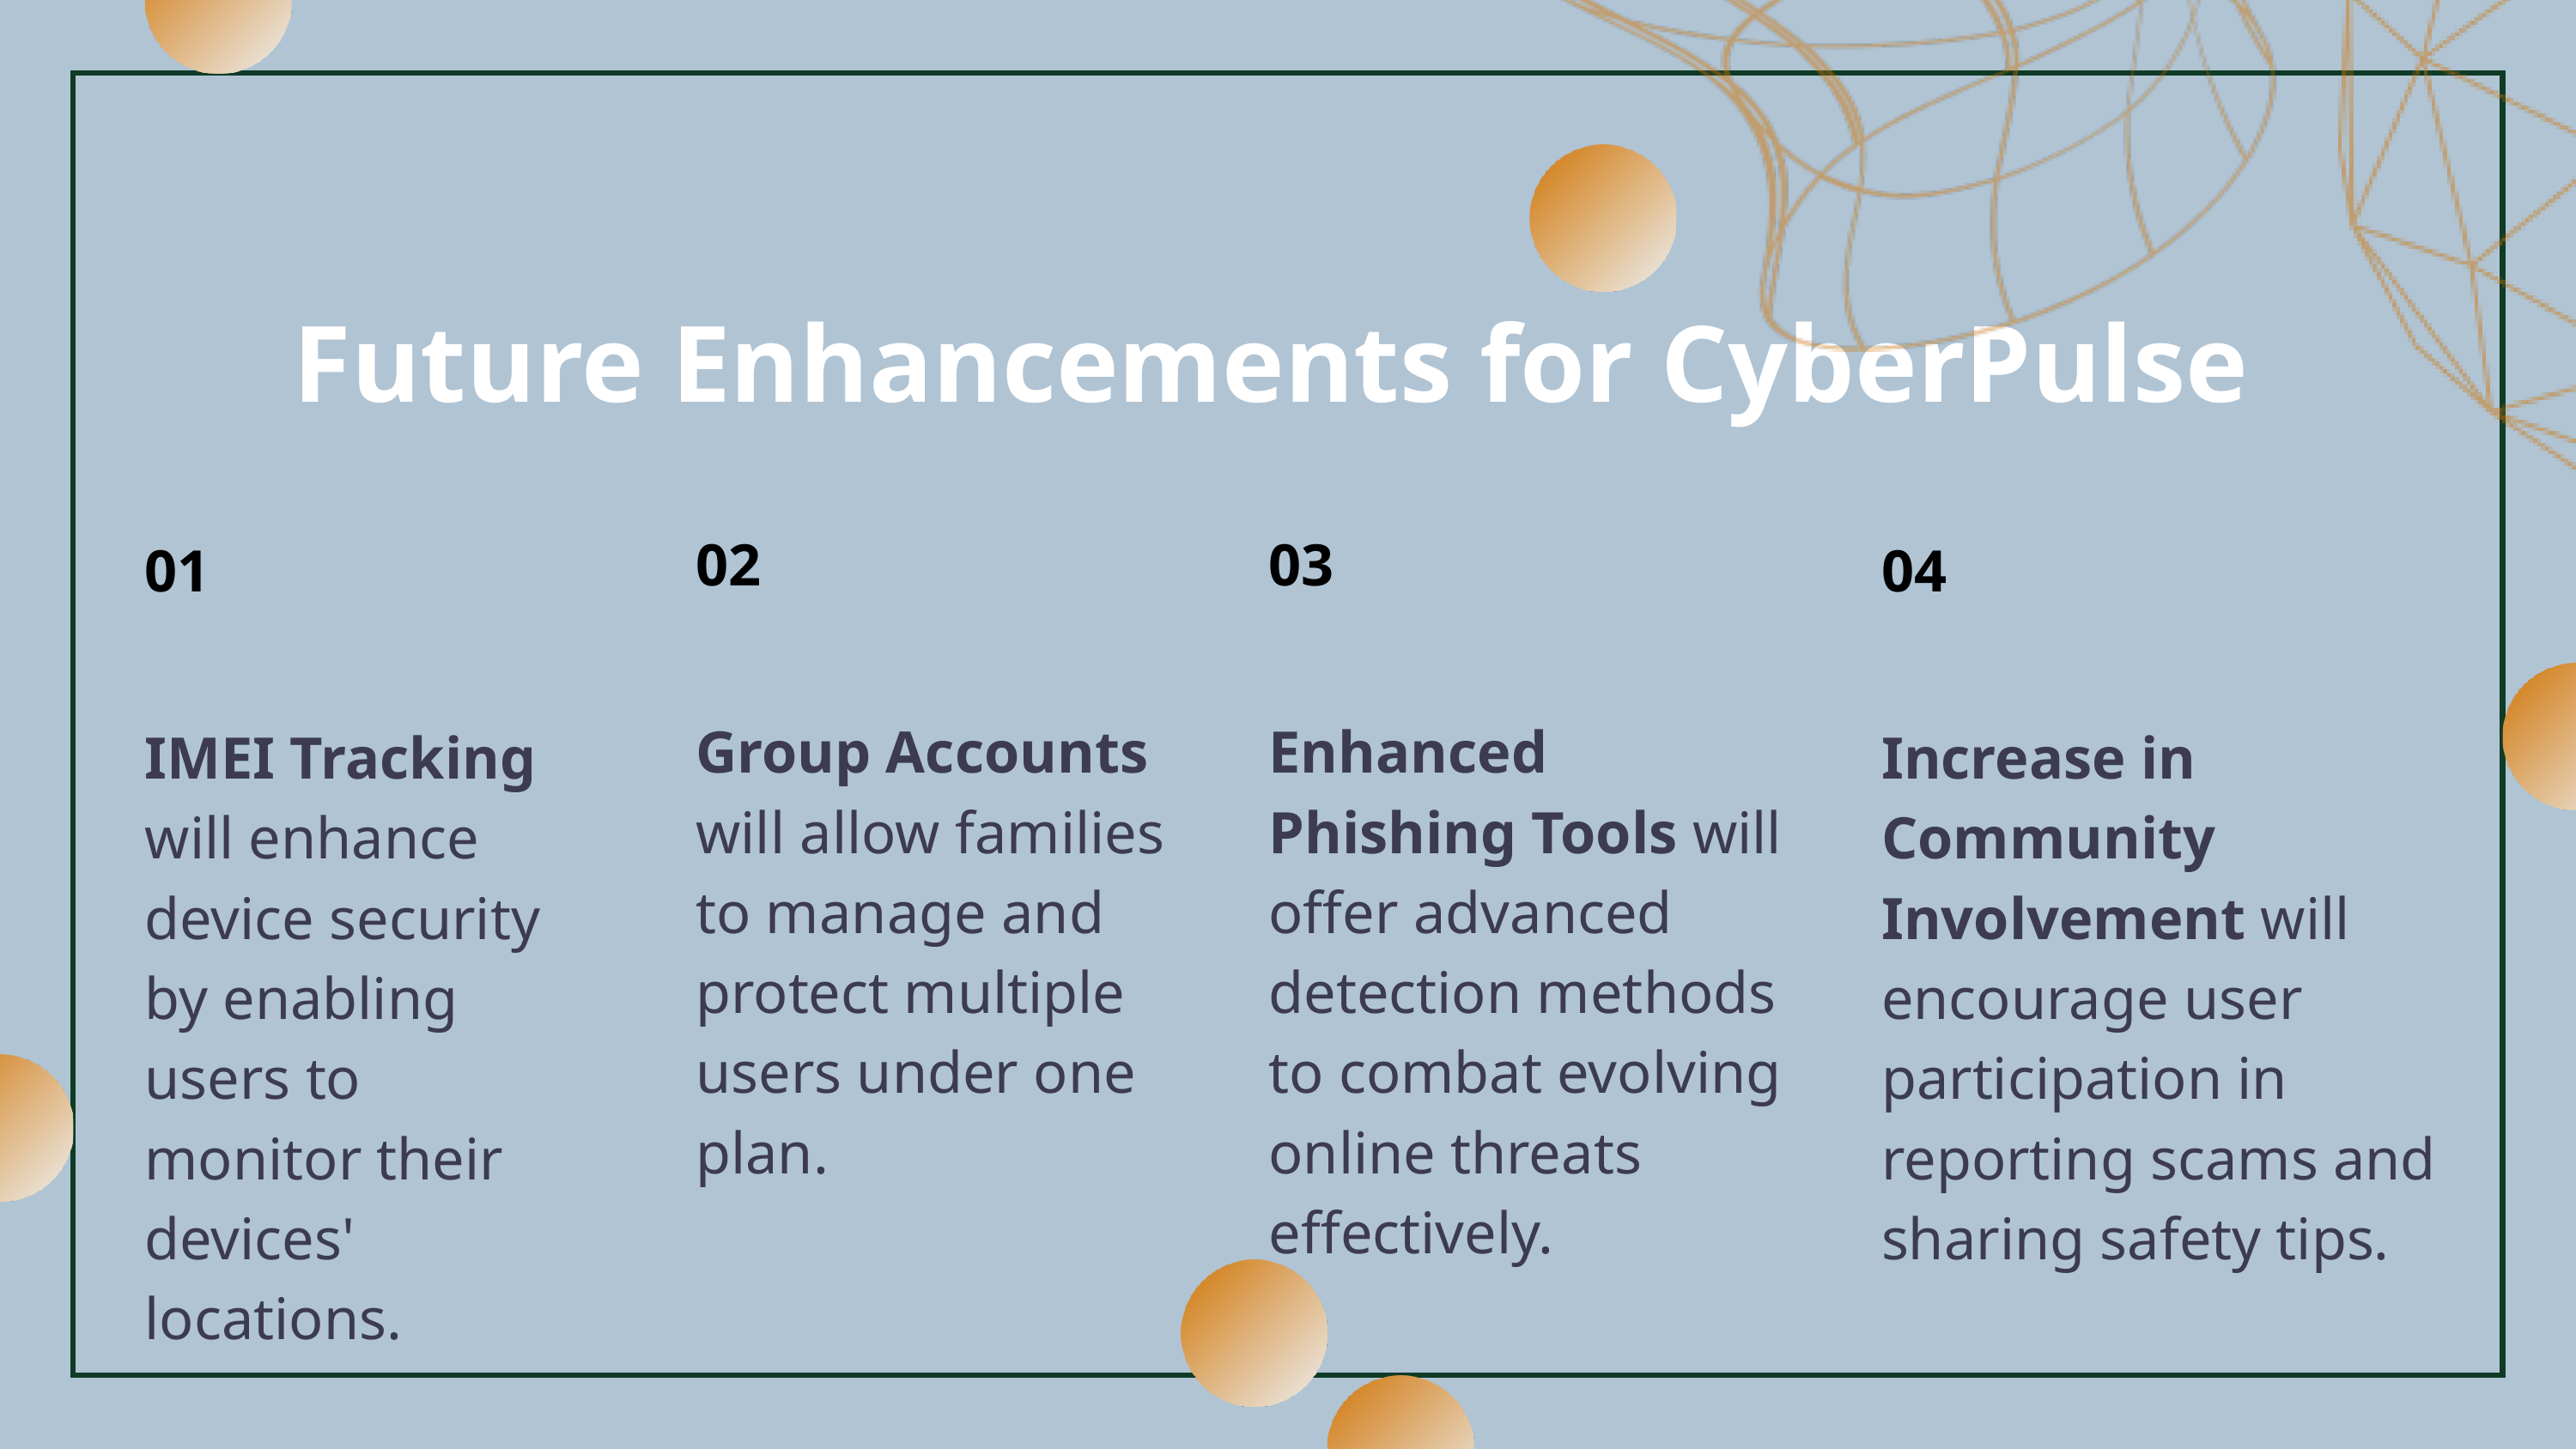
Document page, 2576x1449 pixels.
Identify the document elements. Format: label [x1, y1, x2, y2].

text_box [1880, 530, 2486, 1261]
text_box [144, 0, 292, 70]
text_box [1410, 0, 2281, 70]
text_box [696, 524, 1182, 1176]
text_box [73, 73, 2503, 1376]
text_box [144, 530, 581, 1261]
text_box [0, 1054, 67, 1202]
text_box [1327, 1383, 1474, 1449]
text_box [2338, 0, 2576, 494]
text_box [2509, 663, 2576, 810]
text_box [1181, 1383, 1327, 1407]
text_box [1268, 524, 1794, 1176]
